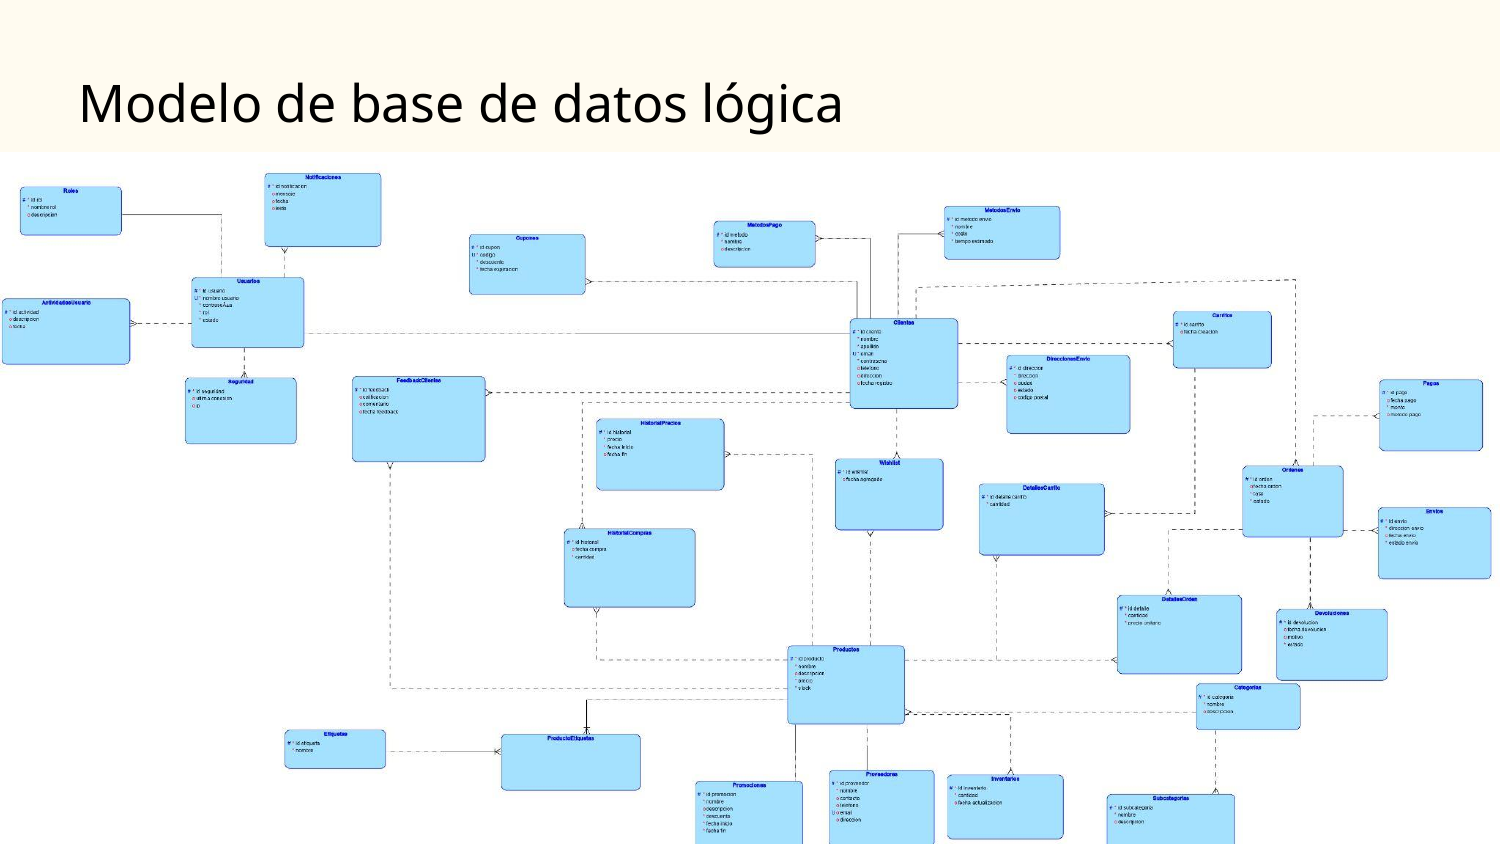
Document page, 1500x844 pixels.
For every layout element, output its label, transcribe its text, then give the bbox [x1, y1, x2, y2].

picture [0, 152, 1500, 844]
title Modelo de base de datos lógica [63, 51, 1462, 150]
